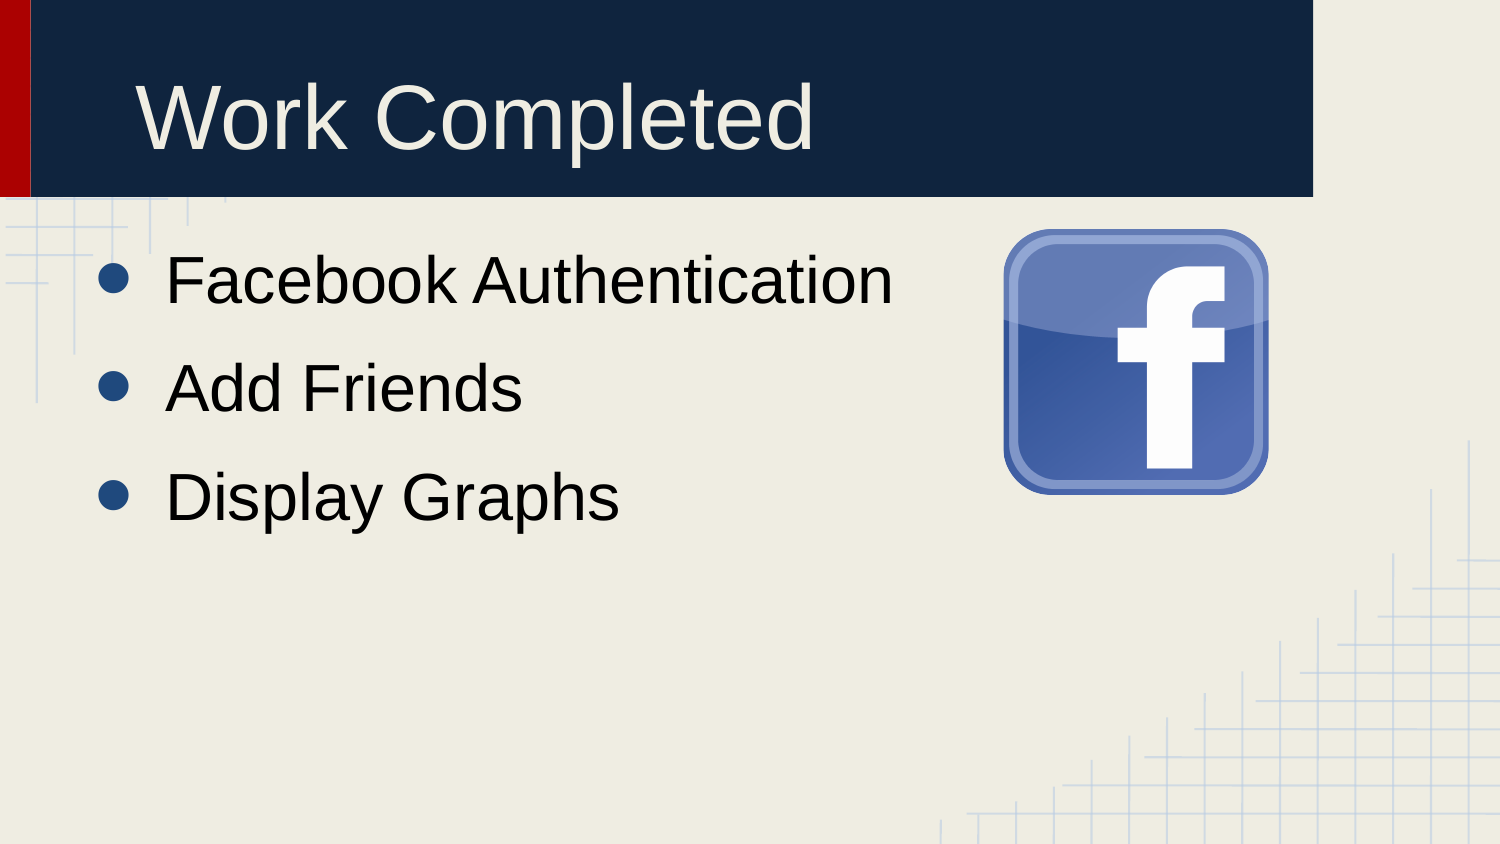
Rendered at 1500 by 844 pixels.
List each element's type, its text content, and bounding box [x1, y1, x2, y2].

text_box [1003, 229, 1269, 495]
list Facebook Authentication Add Friends Display Graphs [75, 209, 1425, 806]
title Work Completed [75, 16, 1276, 183]
